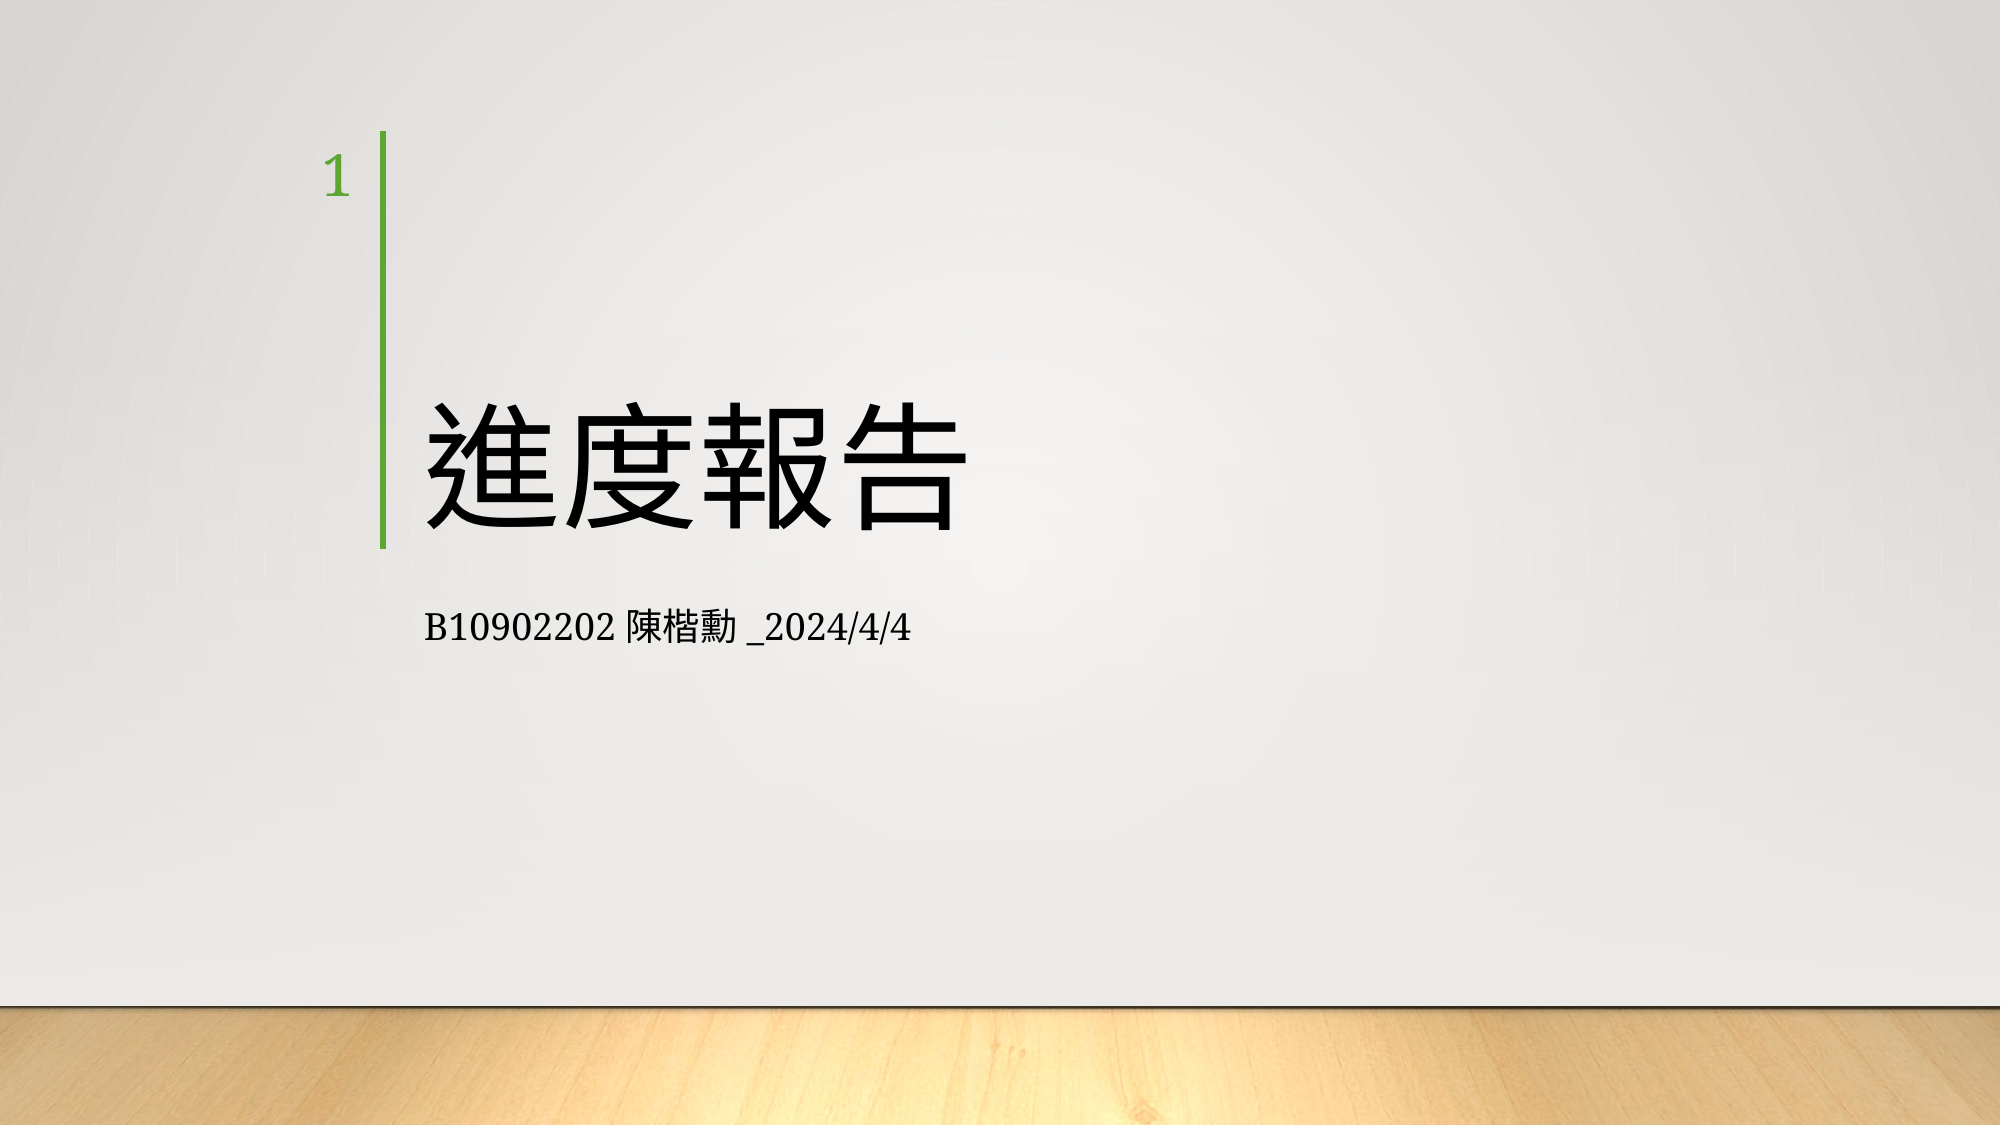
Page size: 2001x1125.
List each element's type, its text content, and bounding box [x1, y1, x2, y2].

slide_number 1 [235, 131, 369, 214]
title 進度報告 [408, 131, 1814, 549]
picture [0, 1006, 2000, 1125]
subtitle B10902202陳楷勳_2024/4/4 [408, 579, 1814, 740]
